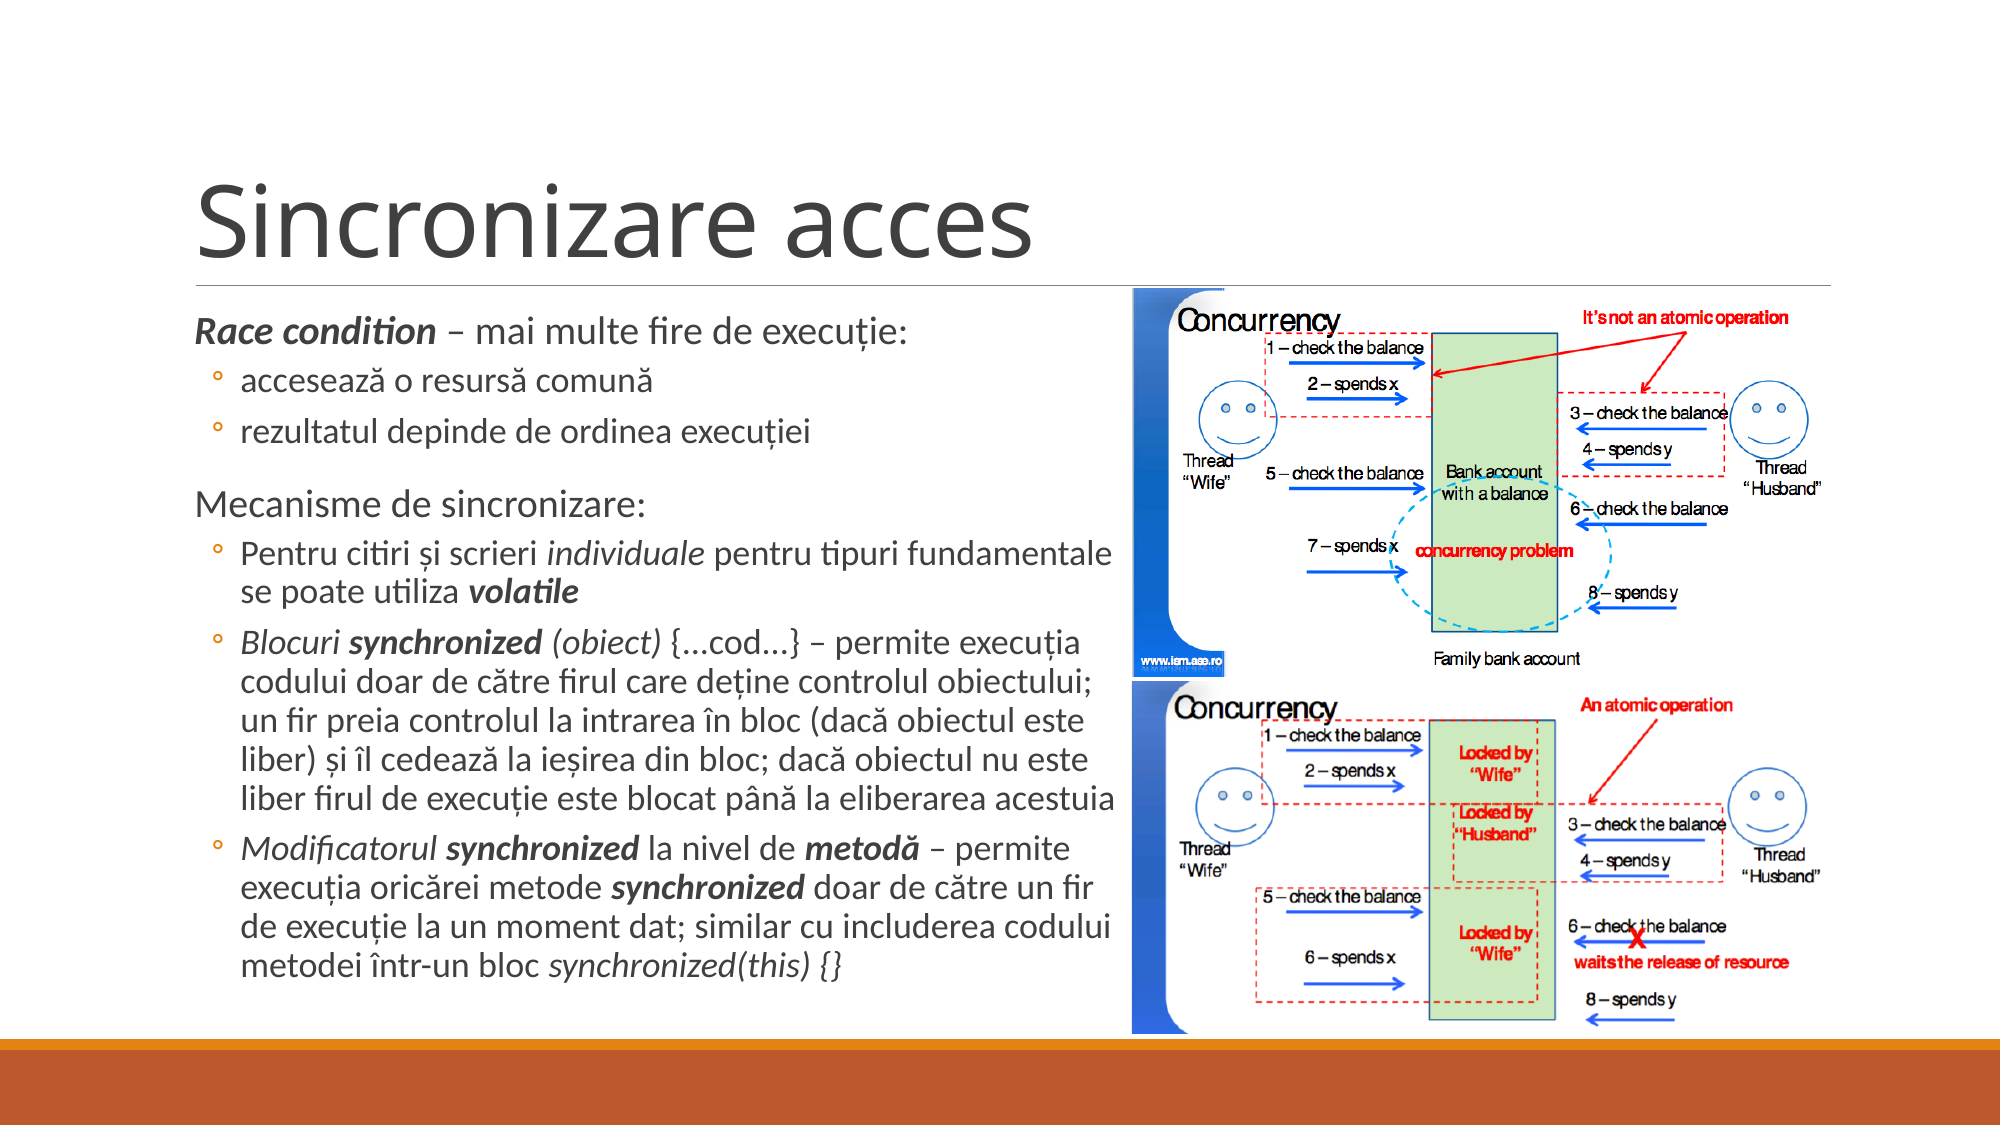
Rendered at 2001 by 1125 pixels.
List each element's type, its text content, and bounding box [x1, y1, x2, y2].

list Race condition – mai multe fire de execuție: accesează o resursă comună rezultatul depinde de ordinea execuției Mecanisme de sincronizare: Pentru citiri și scrieri individuale pentru tipuri fundamentale se poate utiliza volatile Blocuri synchronized (obiect) {...cod...} – permite execuția codului doar de către firul care deține controlul obiectului; un fir preia controlul la intrarea în bloc (dacă obiectul este liber) și îl cedează la ieșirea din bloc; dacă obiectul nu este liber firul de execuție este blocat până la eliberarea acestuia Modificatorul synchronized la nivel de metodă – permite execuția oricărei metode synchronized doar de către un fir de execuție la un moment dat; similar cu includerea codului metodei într-un bloc synchronized(this) {} [180, 302, 1118, 1028]
picture [1131, 681, 1831, 1034]
picture [1131, 287, 1831, 677]
title Sincronizare acces [180, 47, 1830, 285]
